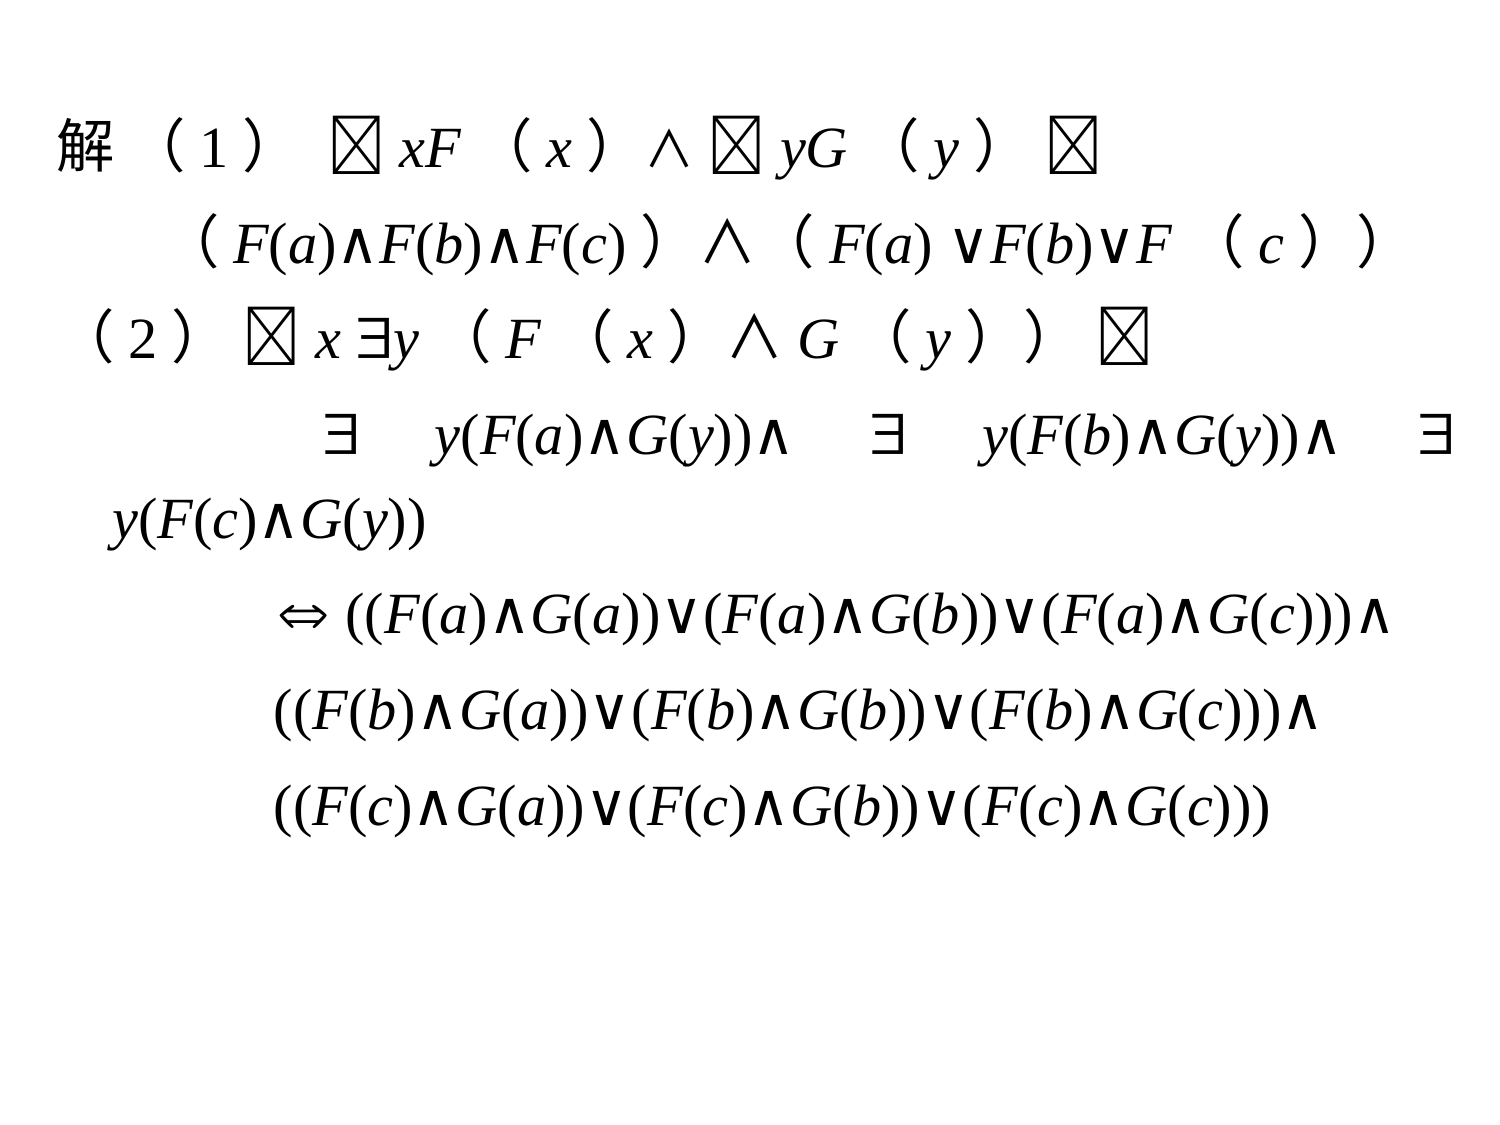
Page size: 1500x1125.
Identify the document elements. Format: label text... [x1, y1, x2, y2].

list 解 （1） xF（x）∧ yG（y）  （F(a)∧F(b)∧F(c)）∧（F(a) ∨F(b)∨F（c）） （2） x y（F（x）∧G（y））   y(F(a)∧G(y))∧  y(F(b)∧G(y))∧  y(F(c)∧G(y))  ((F(a)∧G(a))∨(F(a)∧G(b))∨(F(a)∧G(c)))∧ ((F(b)∧G(a))∨(F(b)∧G(b))∨(F(b)∧G(c)))∧ ((F(c)∧G(a))∨(F(c)∧G(b))∨(F(c)∧G(c))) [41, 87, 1471, 1013]
